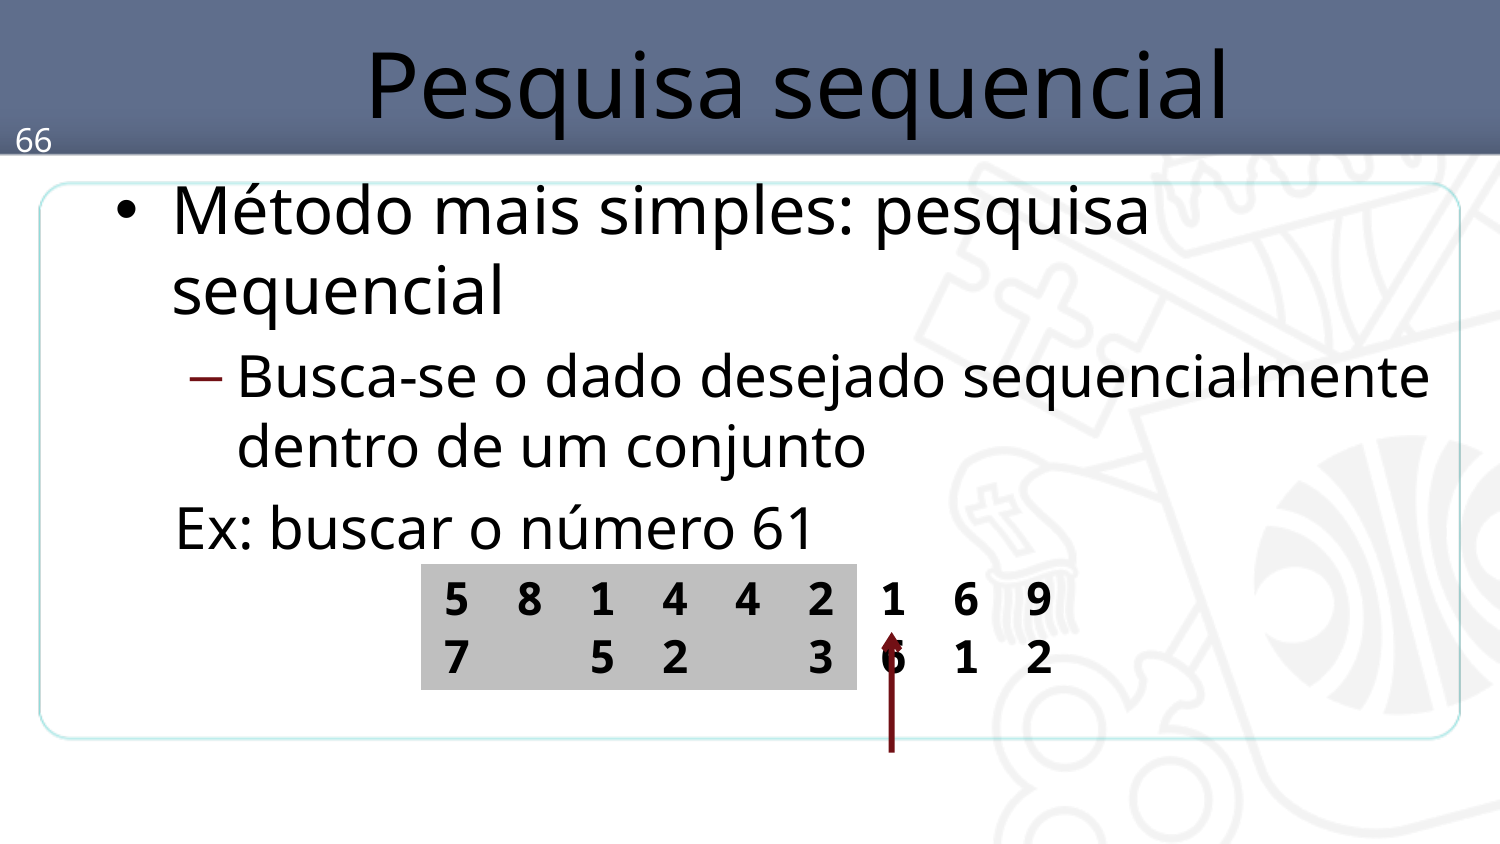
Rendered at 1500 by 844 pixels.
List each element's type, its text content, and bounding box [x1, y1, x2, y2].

table_header 16 [857, 564, 930, 690]
picture [0, 170, 1500, 844]
title Pesquisa sequencial [99, 19, 1497, 115]
table_header 23 [784, 564, 857, 690]
table_header 57 [421, 564, 493, 690]
table_header 15 [566, 564, 639, 690]
table_header 42 [639, 564, 712, 690]
list Método mais simples: pesquisa sequencial Busca-se o dado desejado sequencialmente dentro de um conjunto Ex: buscar o número 61 [99, 161, 1497, 800]
text_box [884, 632, 899, 753]
table_header 61 [930, 564, 1003, 690]
table_header 92 [1003, 564, 1076, 690]
table_header 4 [712, 564, 784, 690]
table_header 8 [493, 564, 566, 690]
slide_number 66 [0, 116, 88, 147]
